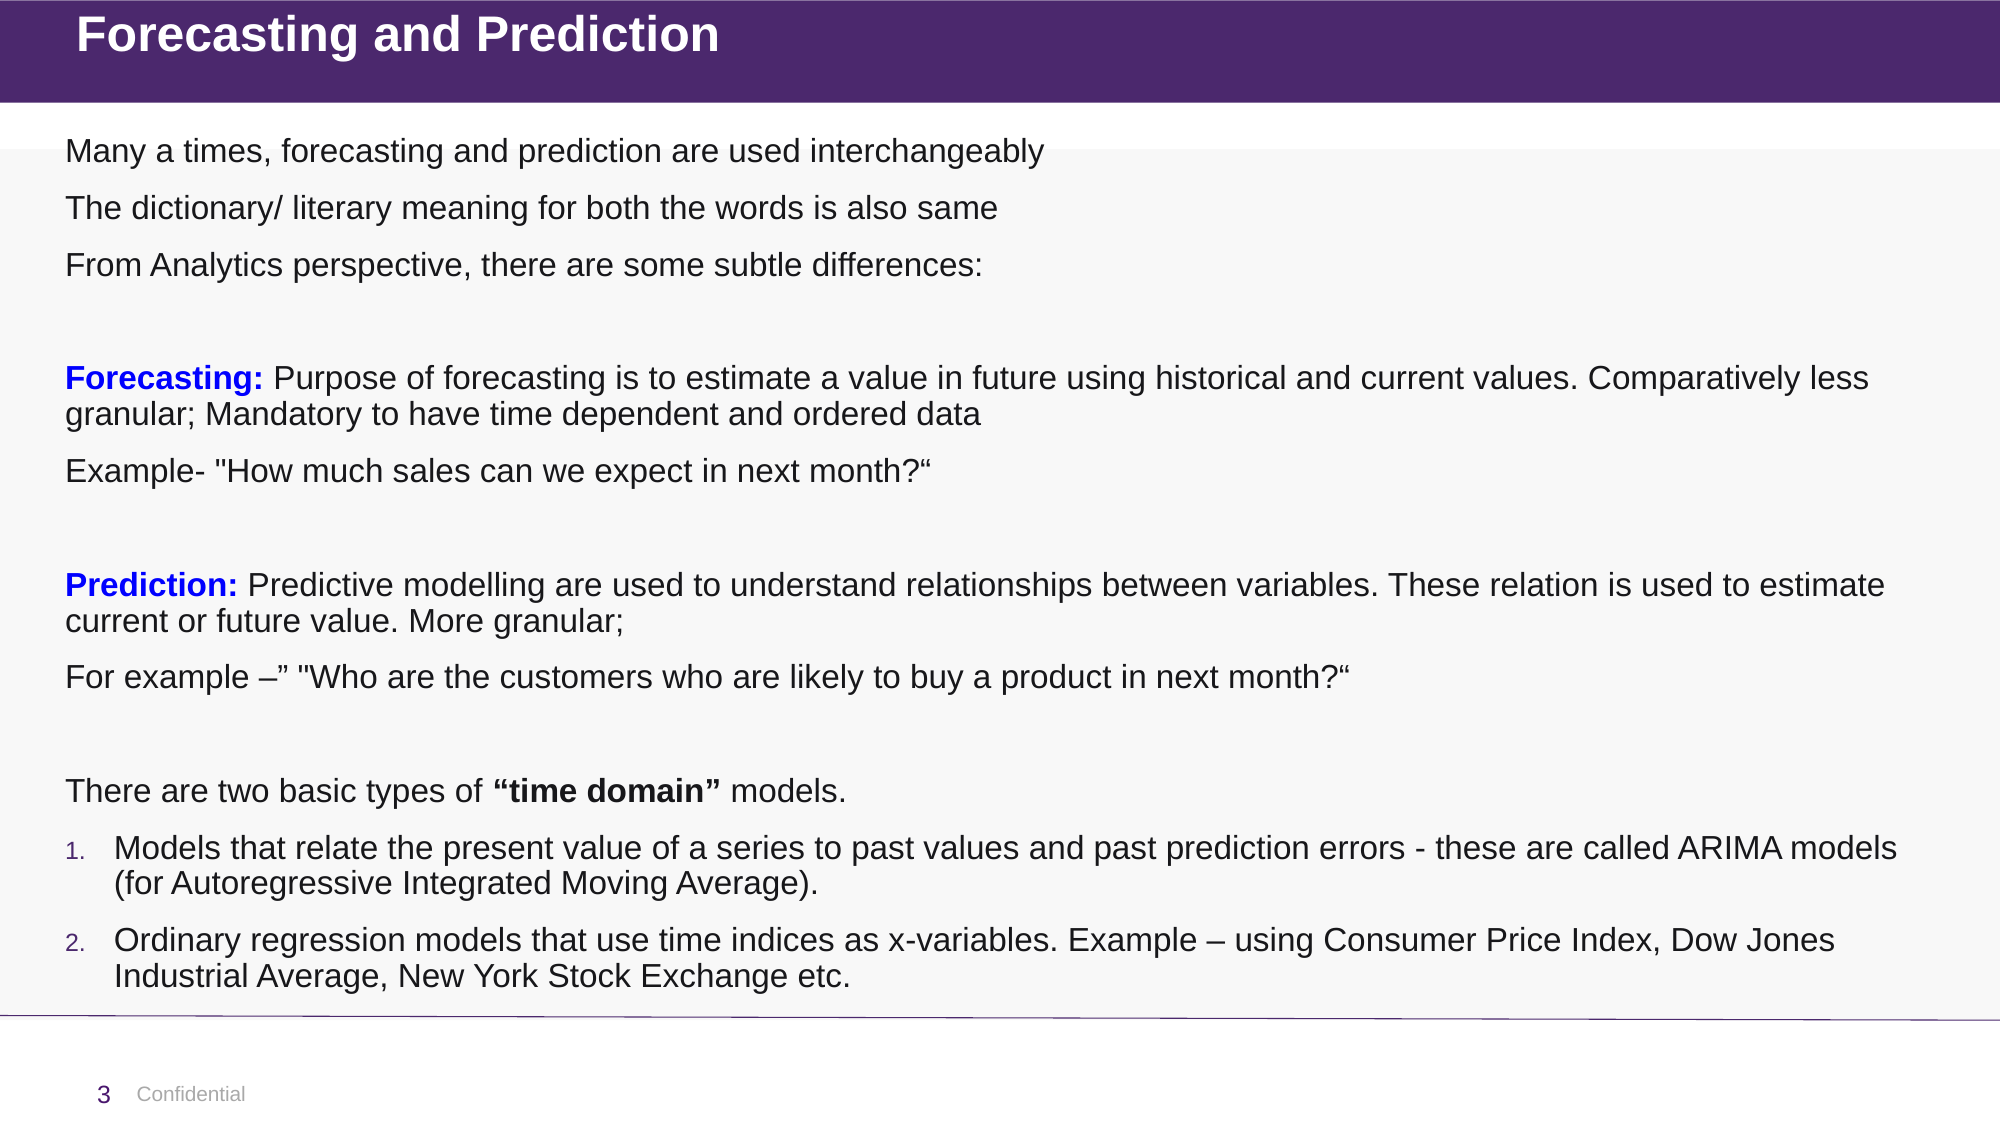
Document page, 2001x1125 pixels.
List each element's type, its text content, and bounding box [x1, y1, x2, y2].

list Many a times, forecasting and prediction are used interchangeably The dictionary/ literary meaning for both the words is also same From Analytics perspective, there are some subtle differences: Forecasting: Purpose of forecasting is to estimate a value in future using historical and current values. Comparatively less granular; Mandatory to have time dependent and ordered data Example- "How much sales can we expect in next month?“ Prediction: Predictive modelling are used to understand relationships between variables. These relation is used to estimate current or future value. More granular; For example –” "Who are the customers who are likely to buy a product in next month?“ There are two basic types of “time domain” models. Models that relate the present value of a series to past values and past prediction errors - these are called ARIMA models (for Autoregressive Integrated Moving Average). Ordinary regression models that use time indices as x-variables. Example – using Consumer Price Index, Dow Jones Industrial Average, New York Stock Exchange etc. [64, 134, 1936, 976]
title Forecasting and Prediction [0, 0, 2000, 103]
